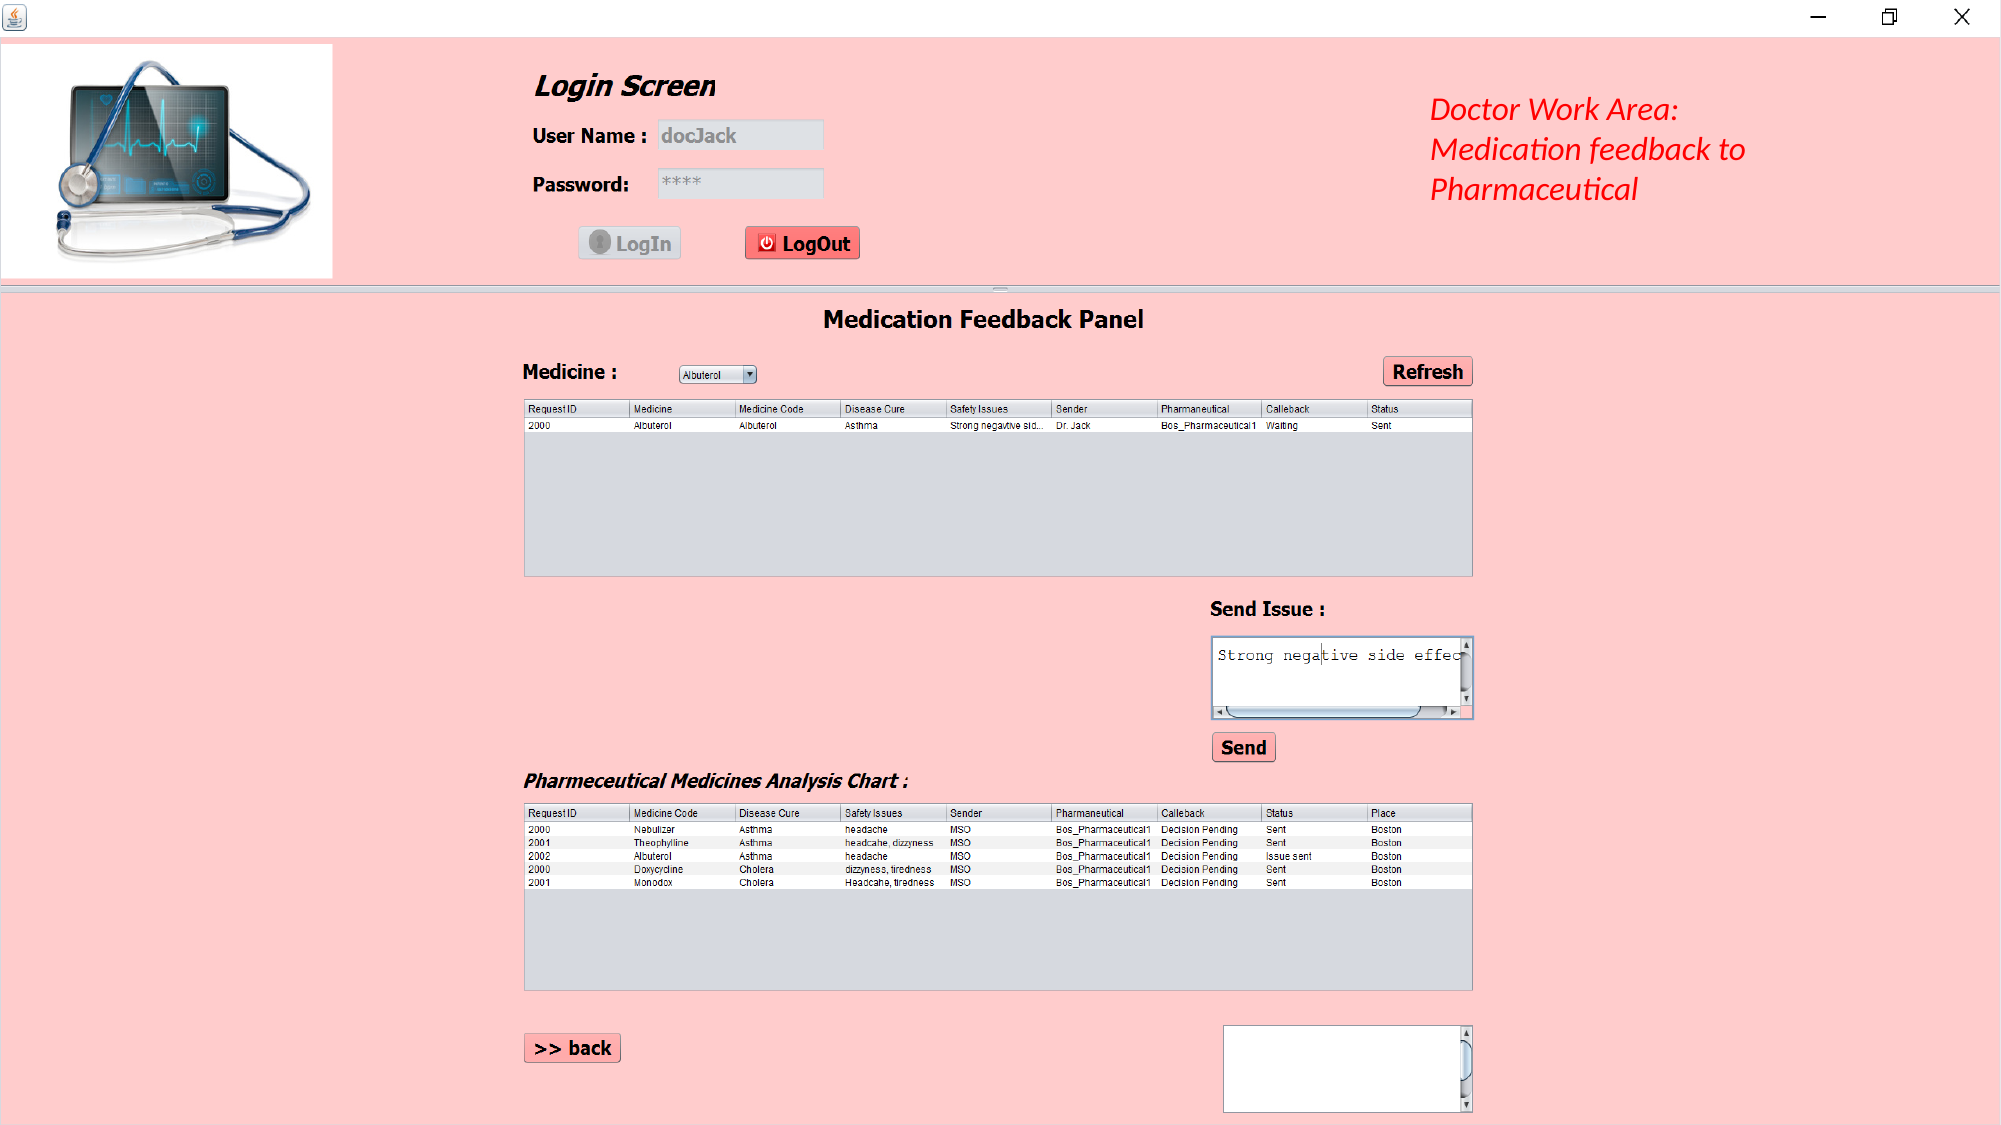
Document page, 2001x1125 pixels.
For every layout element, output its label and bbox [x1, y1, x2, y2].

list [0, 0, 2000, 1125]
